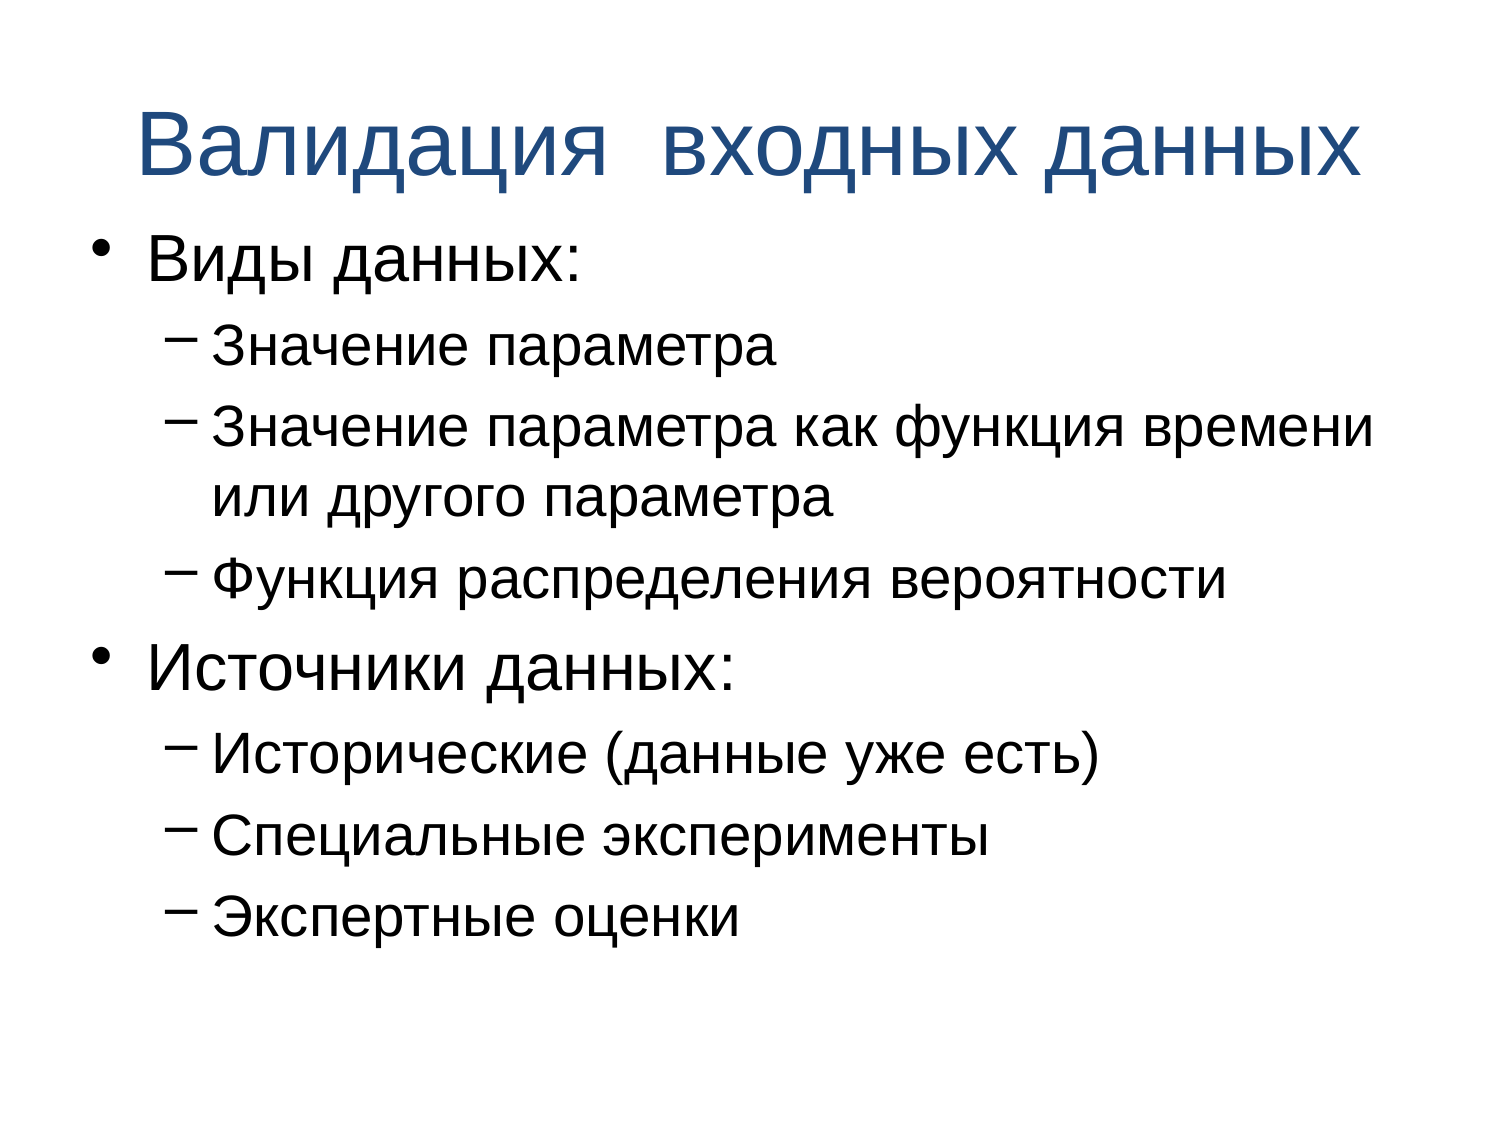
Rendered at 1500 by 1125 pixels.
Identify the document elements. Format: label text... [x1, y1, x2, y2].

list Виды данных: Значение параметра Значение параметра как функция времени или другого параметра Функция распределения вероятности Источники данных: Исторические (данные уже есть) Специальные эксперименты Экспертные оценки [75, 207, 1425, 1013]
title Валидация входных данных [75, 45, 1425, 207]
